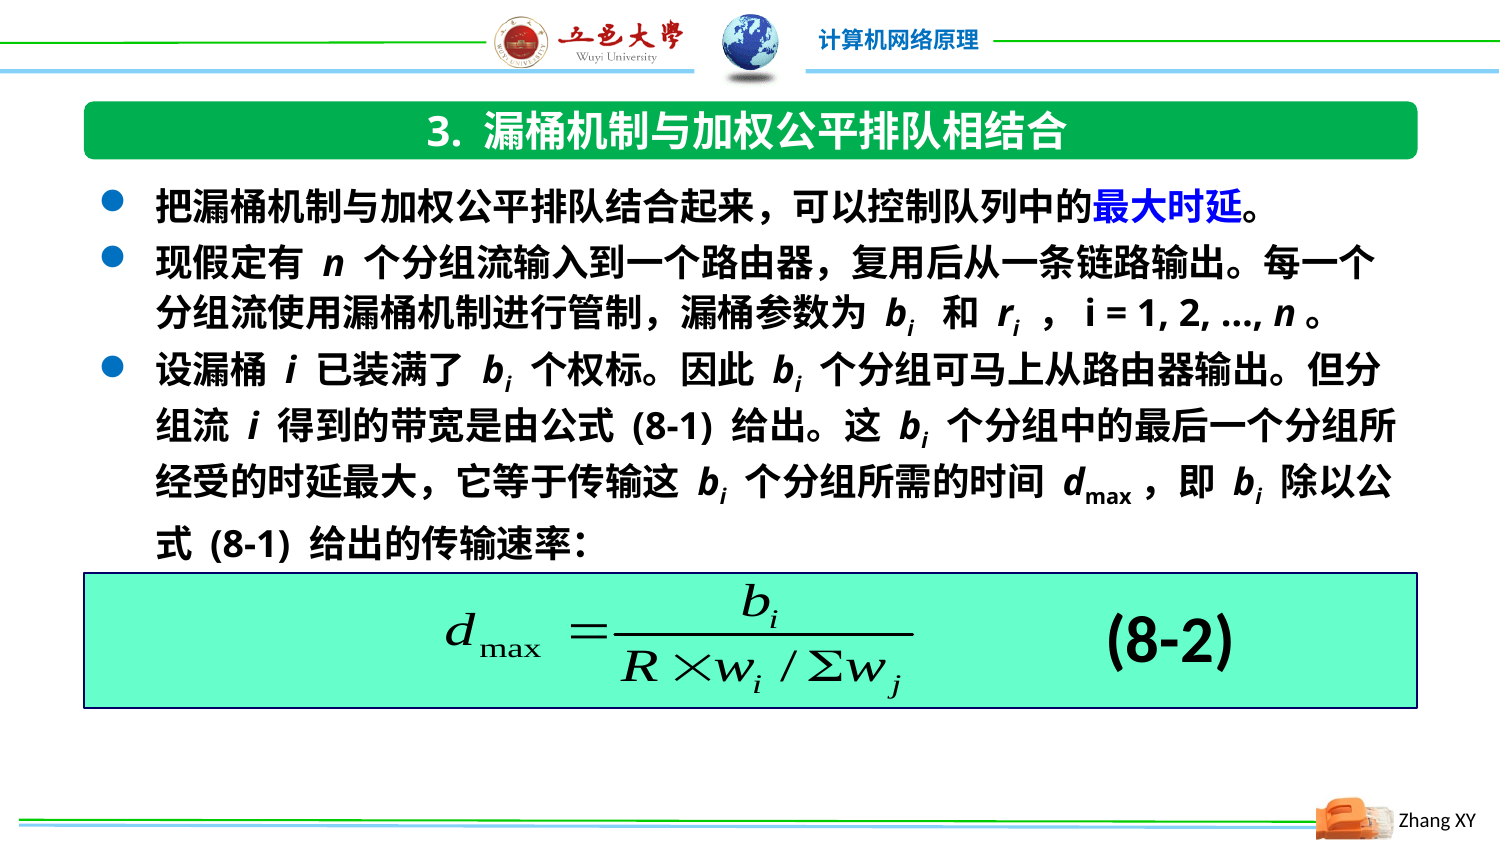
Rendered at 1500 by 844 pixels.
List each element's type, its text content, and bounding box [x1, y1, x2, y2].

text_box 把漏桶机制与加权公平排队结合起来，可以控制队列中的最大时延。 现假定有 n 个分组流输入到一个路由器，复用后从一条链路输出。每一个分组流使用漏桶机制进行管制，漏桶参数为 bi 和 ri ，i = 1, 2, …, n。 设漏桶 i 已装满了 bi 个权标。因此 bi 个分组可马上从路由器输出。但分组流 i 得到的带宽是由公式 (8-1) 给出。这 bi 个分组中的最后一个分组所经受的时延最大，它等于传输这 bi 个分组所需的时间 dmax，即 bi 除以公式 (8-1) 给出的传输速率： [83, 164, 1418, 572]
picture [1316, 796, 1394, 840]
text_box [1093, 101, 1418, 160]
text_box [83, 101, 411, 160]
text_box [83, 572, 1418, 709]
text_box 3. 漏桶机制与加权公平排队相结合 [411, 97, 1093, 163]
picture [494, 15, 697, 69]
picture [720, 12, 780, 88]
